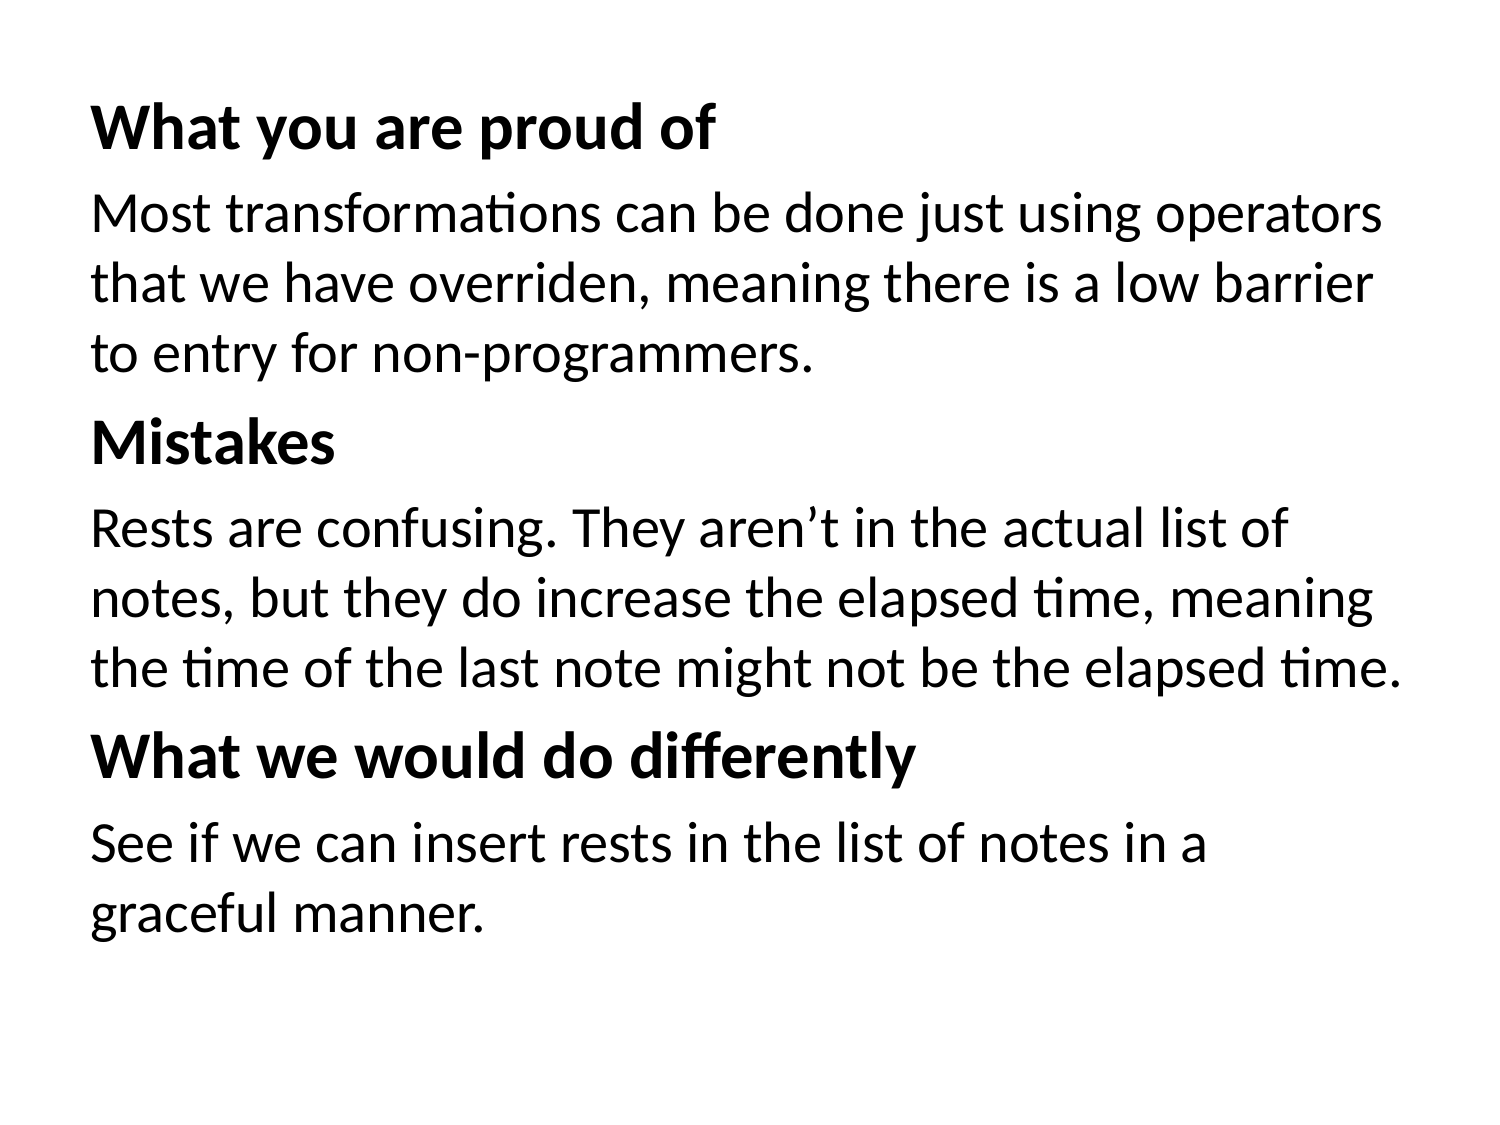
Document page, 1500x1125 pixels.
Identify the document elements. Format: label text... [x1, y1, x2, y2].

list What you are proud of Most transformations can be done just using operators that we have overriden, meaning there is a low barrier to entry for non-programmers. Mistakes Rests are confusing. They aren’t in the actual list of notes, but they do increase the elapsed time, meaning the time of the last note might not be the elapsed time. What we would do differently See if we can insert rests in the list of notes in a graceful manner. [74, 74, 1426, 1006]
